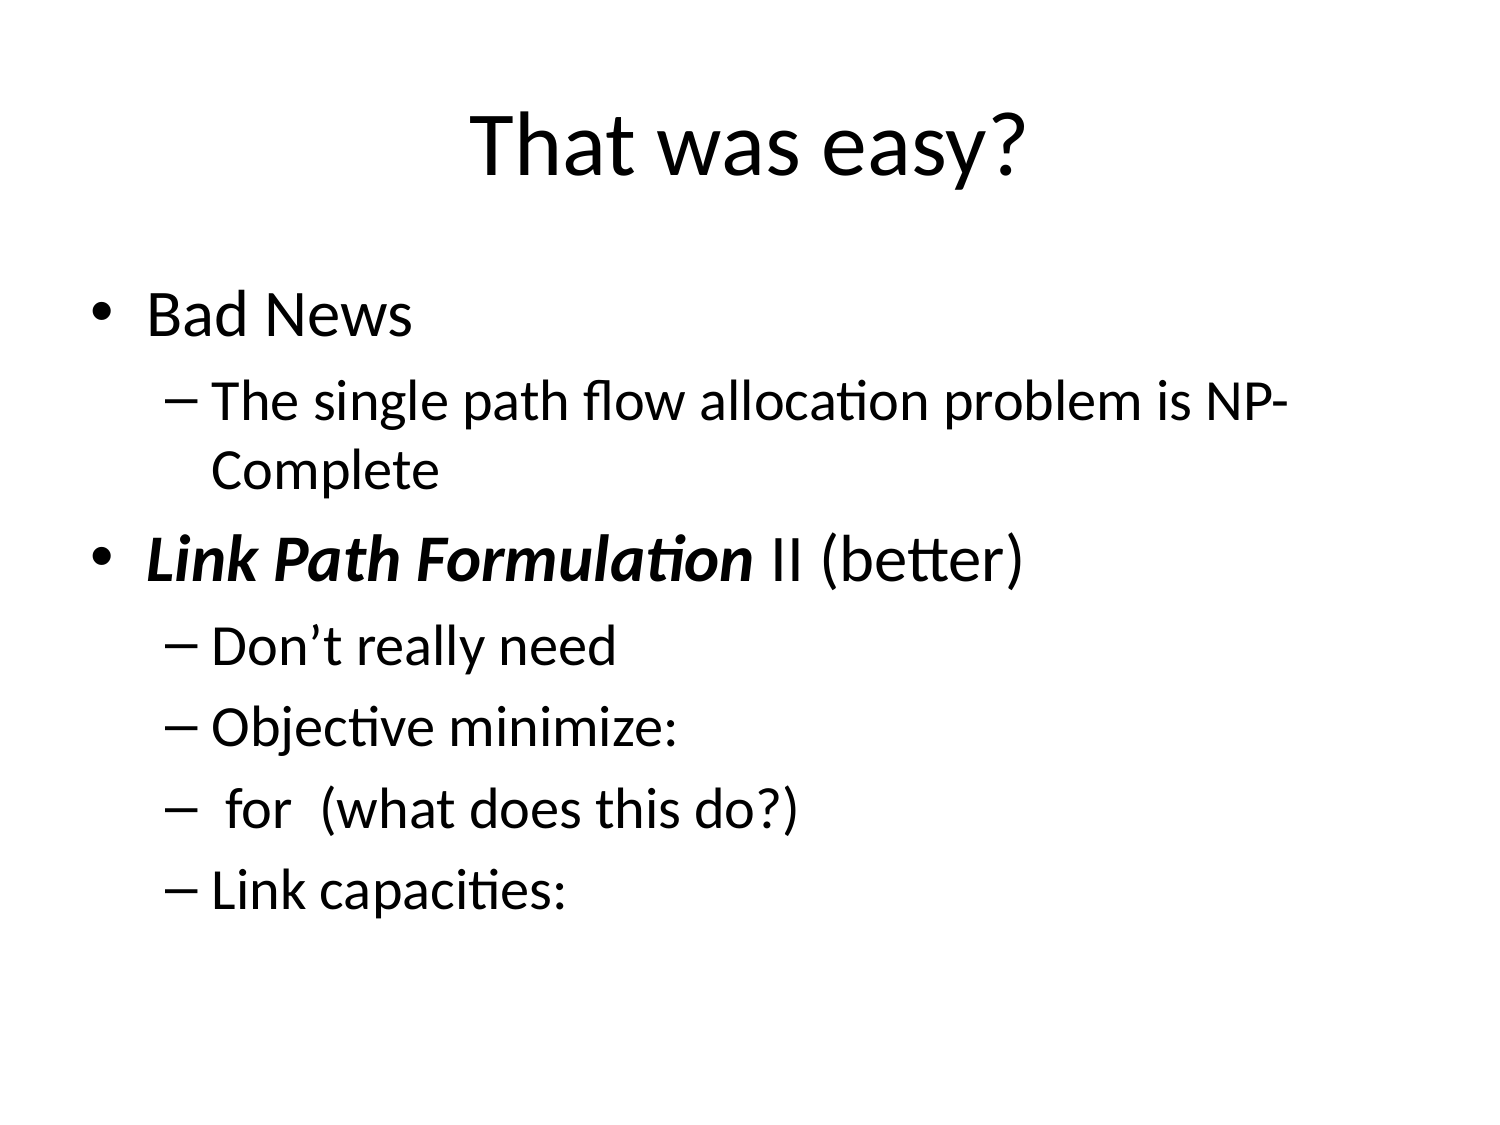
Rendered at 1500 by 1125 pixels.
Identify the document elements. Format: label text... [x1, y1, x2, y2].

title That was easy? [75, 45, 1425, 233]
